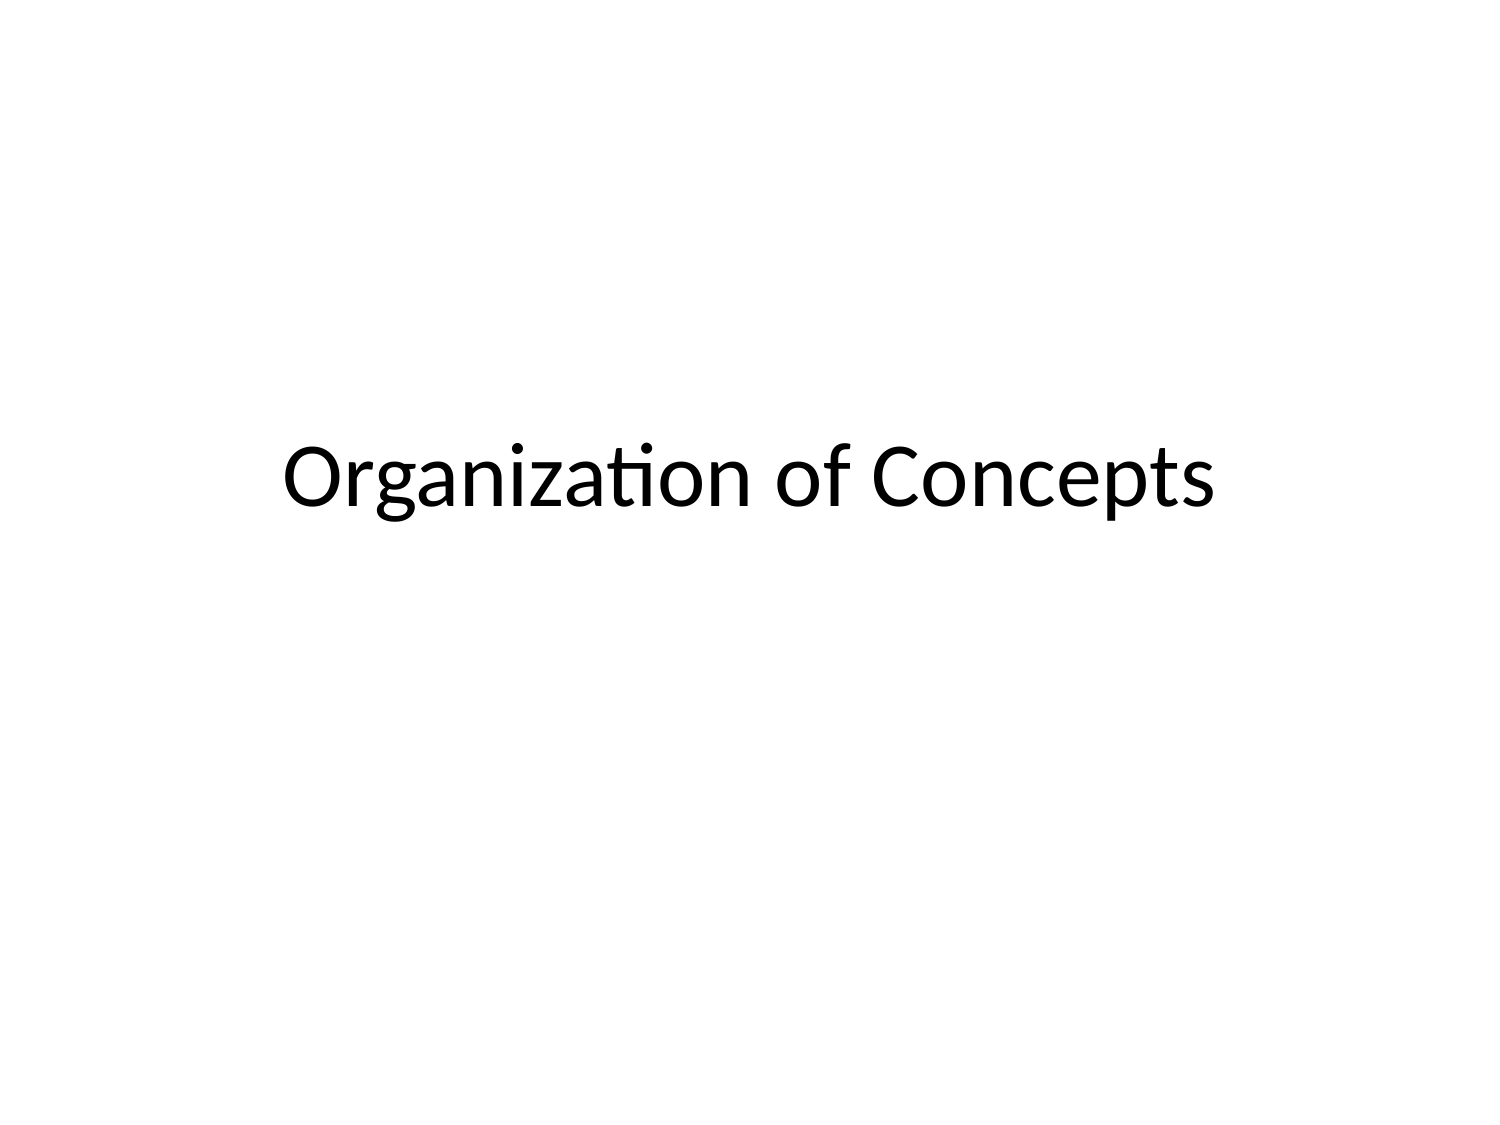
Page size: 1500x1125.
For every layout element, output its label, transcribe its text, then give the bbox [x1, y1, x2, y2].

title Organization of Concepts [112, 349, 1388, 591]
